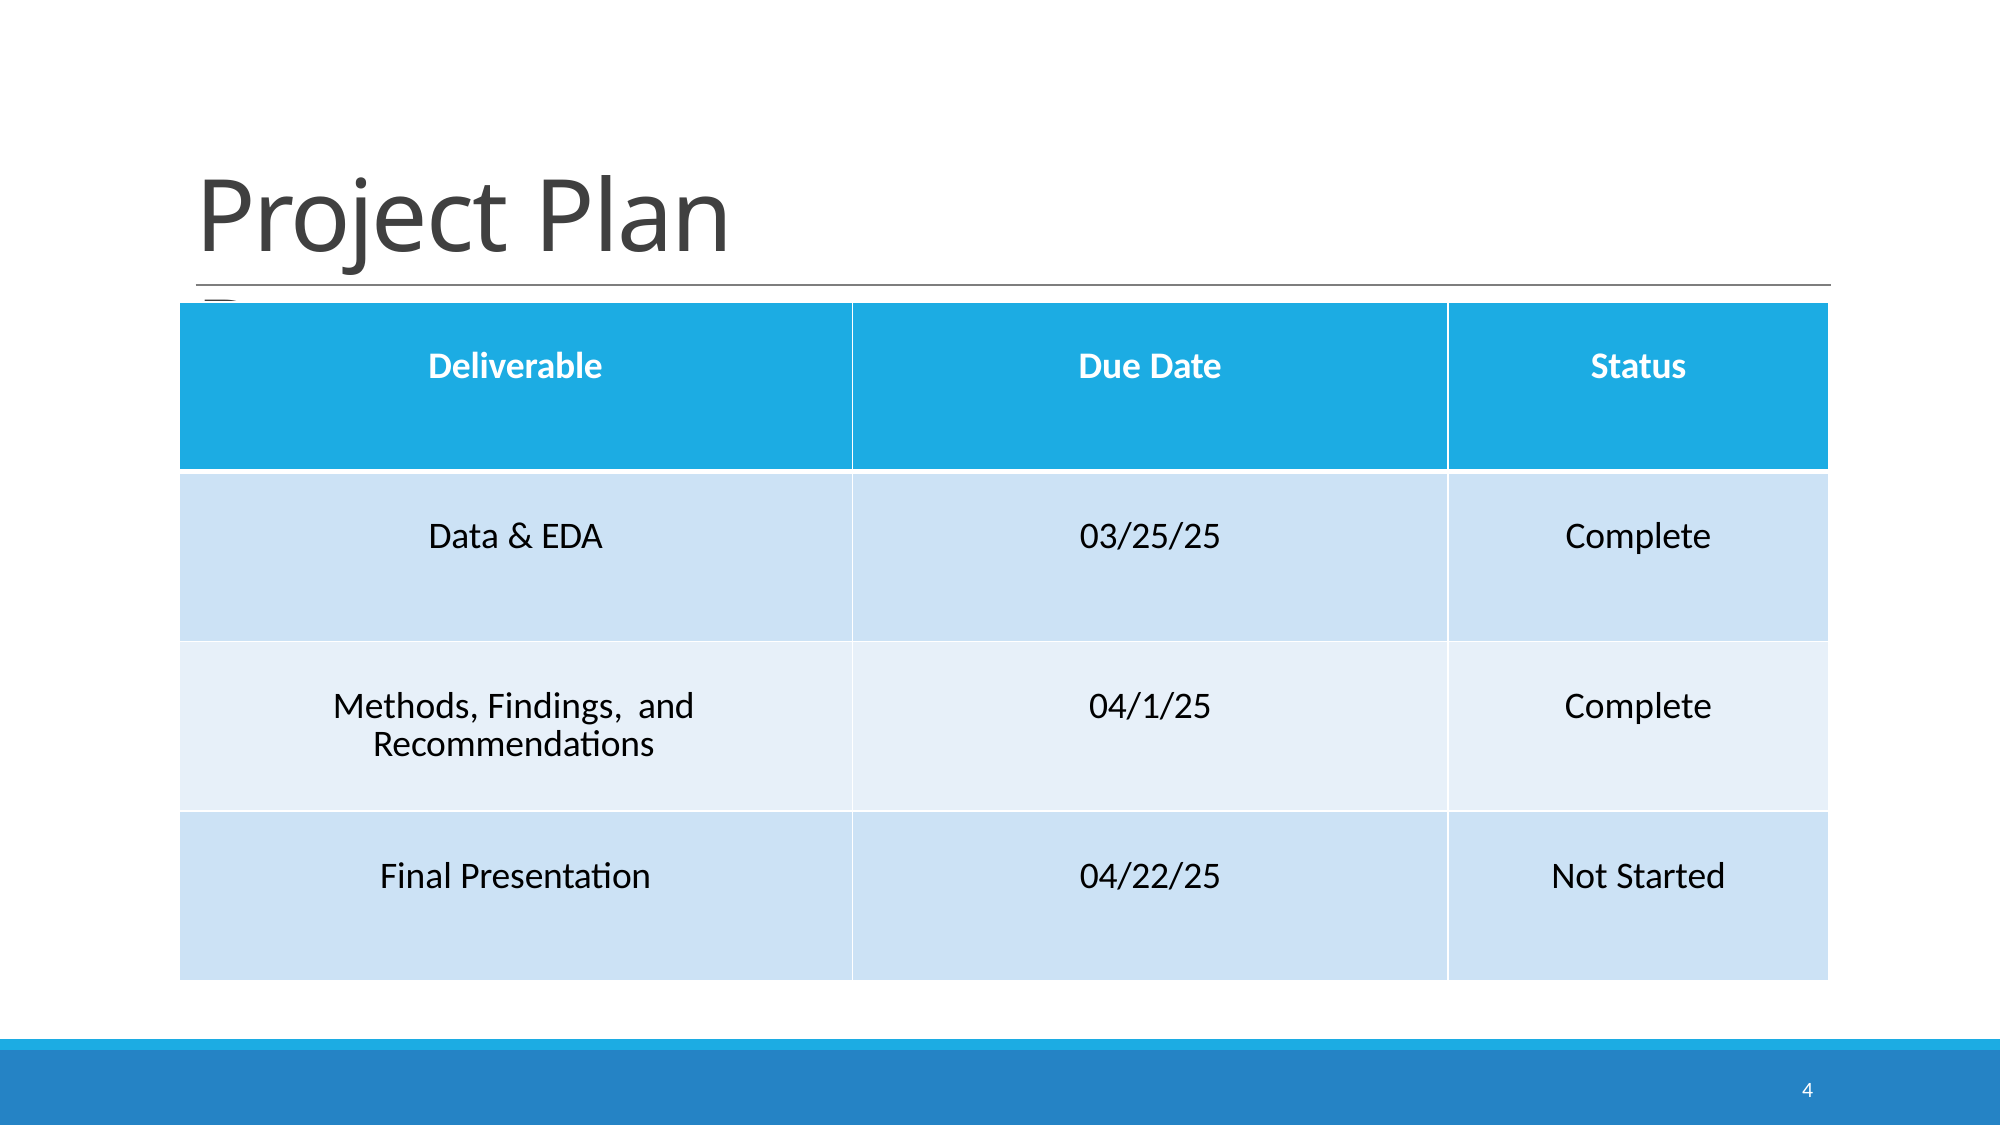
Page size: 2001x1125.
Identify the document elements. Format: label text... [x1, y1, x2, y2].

table_cell Final Presentation [180, 812, 852, 980]
table_cell Methods, Findings, and Recommendations [180, 642, 852, 810]
title Project Plan Recap [192, 149, 908, 301]
table_header Status [1449, 303, 1828, 469]
table_cell Data & EDA [180, 474, 852, 641]
table_cell 04/1/25 [853, 642, 1447, 810]
table_cell Not Started [1449, 812, 1828, 980]
slide_number 4 [1799, 1078, 1833, 1125]
table_header Due Date [853, 303, 1447, 469]
table_cell 03/25/25 [853, 474, 1447, 641]
table_cell 04/22/25 [853, 812, 1447, 980]
table_cell Complete [1449, 642, 1828, 810]
table_header Deliverable [180, 303, 852, 469]
table_cell Complete [1449, 474, 1828, 641]
